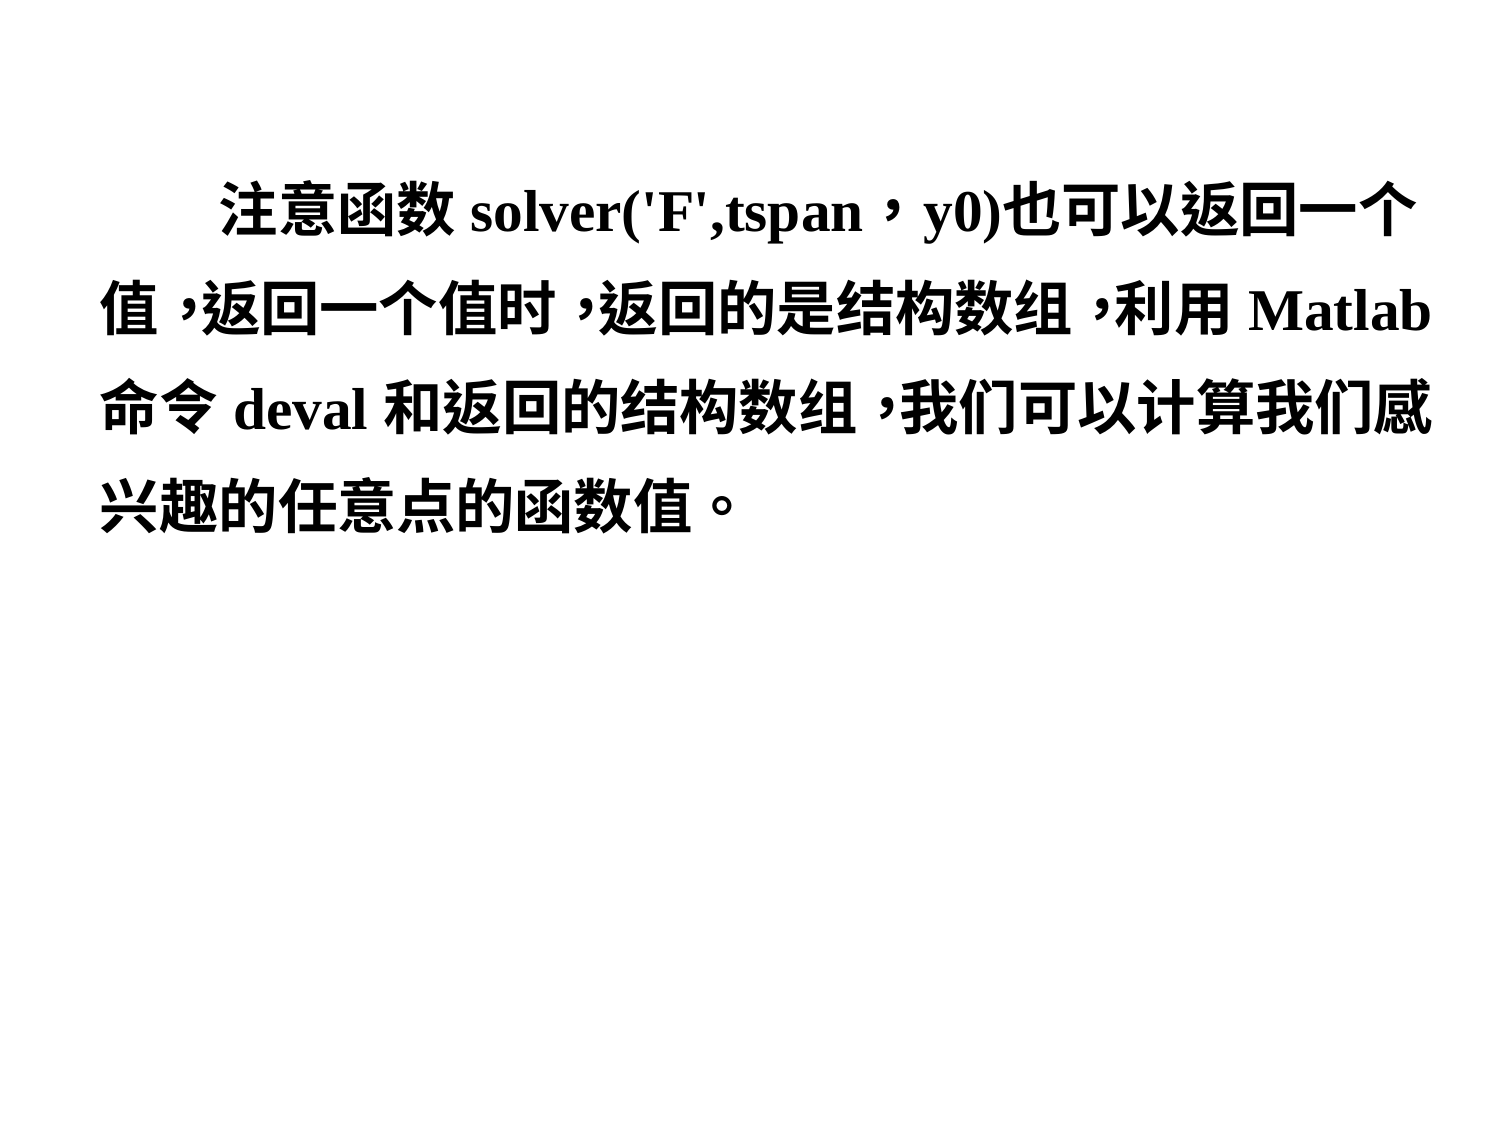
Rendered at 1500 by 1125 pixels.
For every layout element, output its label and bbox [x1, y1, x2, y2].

text_box [99, 161, 1437, 998]
